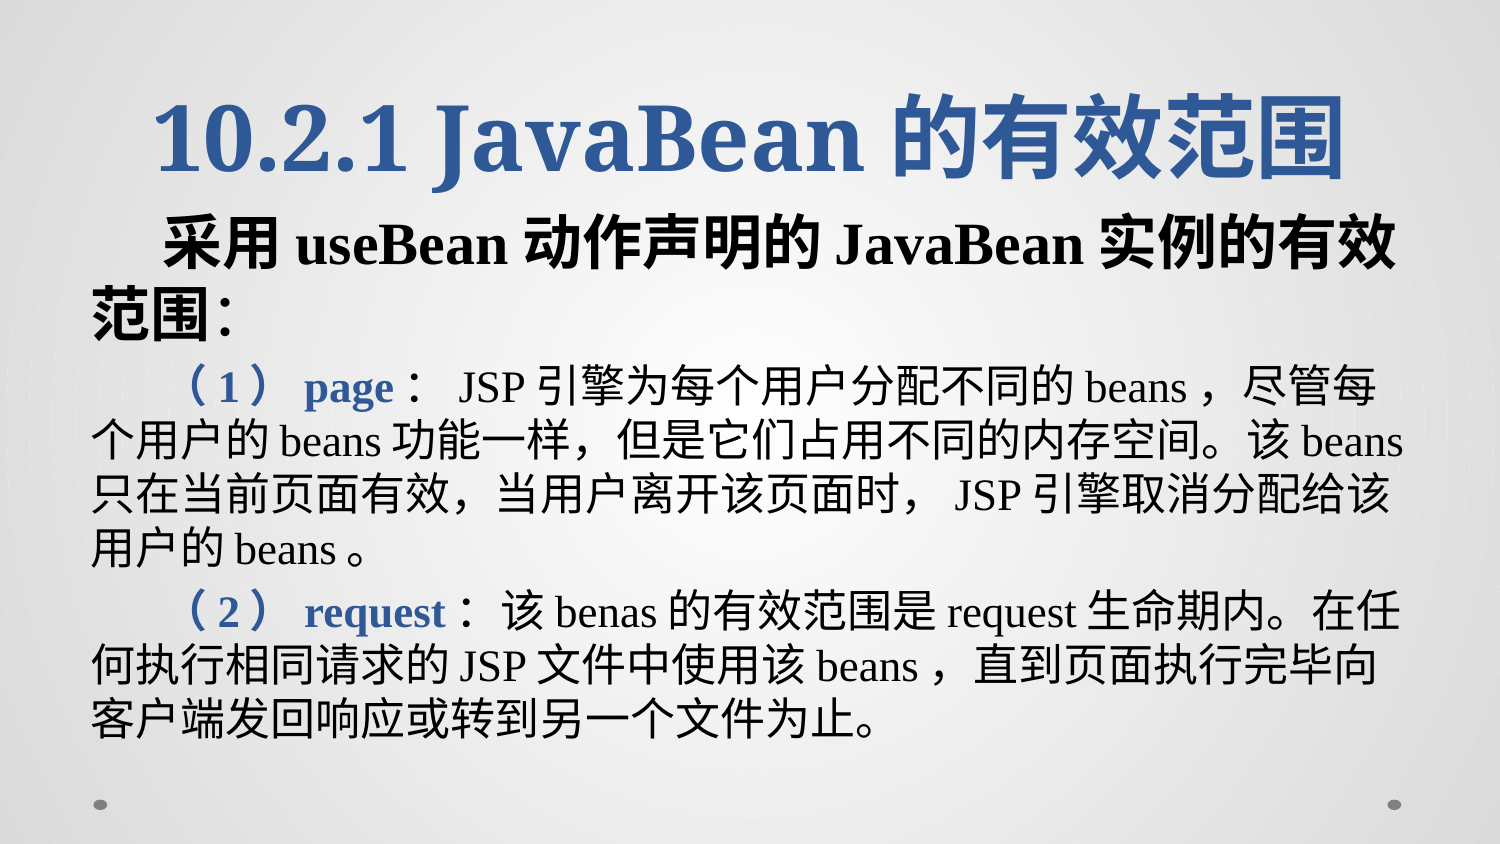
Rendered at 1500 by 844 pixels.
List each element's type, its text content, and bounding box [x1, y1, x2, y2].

title 10.2.1 JavaBean的有效范围 [75, 0, 1425, 196]
list 采用useBean动作声明的JavaBean实例的有效范围： （1）page：JSP引擎为每个用户分配不同的beans，尽管每个用户的beans功能一样，但是它们占用不同的内存空间。该beans只在当前页面有效，当用户离开该页面时，JSP引擎取消分配给该用户的beans。 （2）request：该benas的有效范围是request生命期内。在任何执行相同请求的JSP文件中使用该beans，直到页面执行完毕向客户端发回响应或转到另一个文件为止。 [75, 196, 1425, 754]
